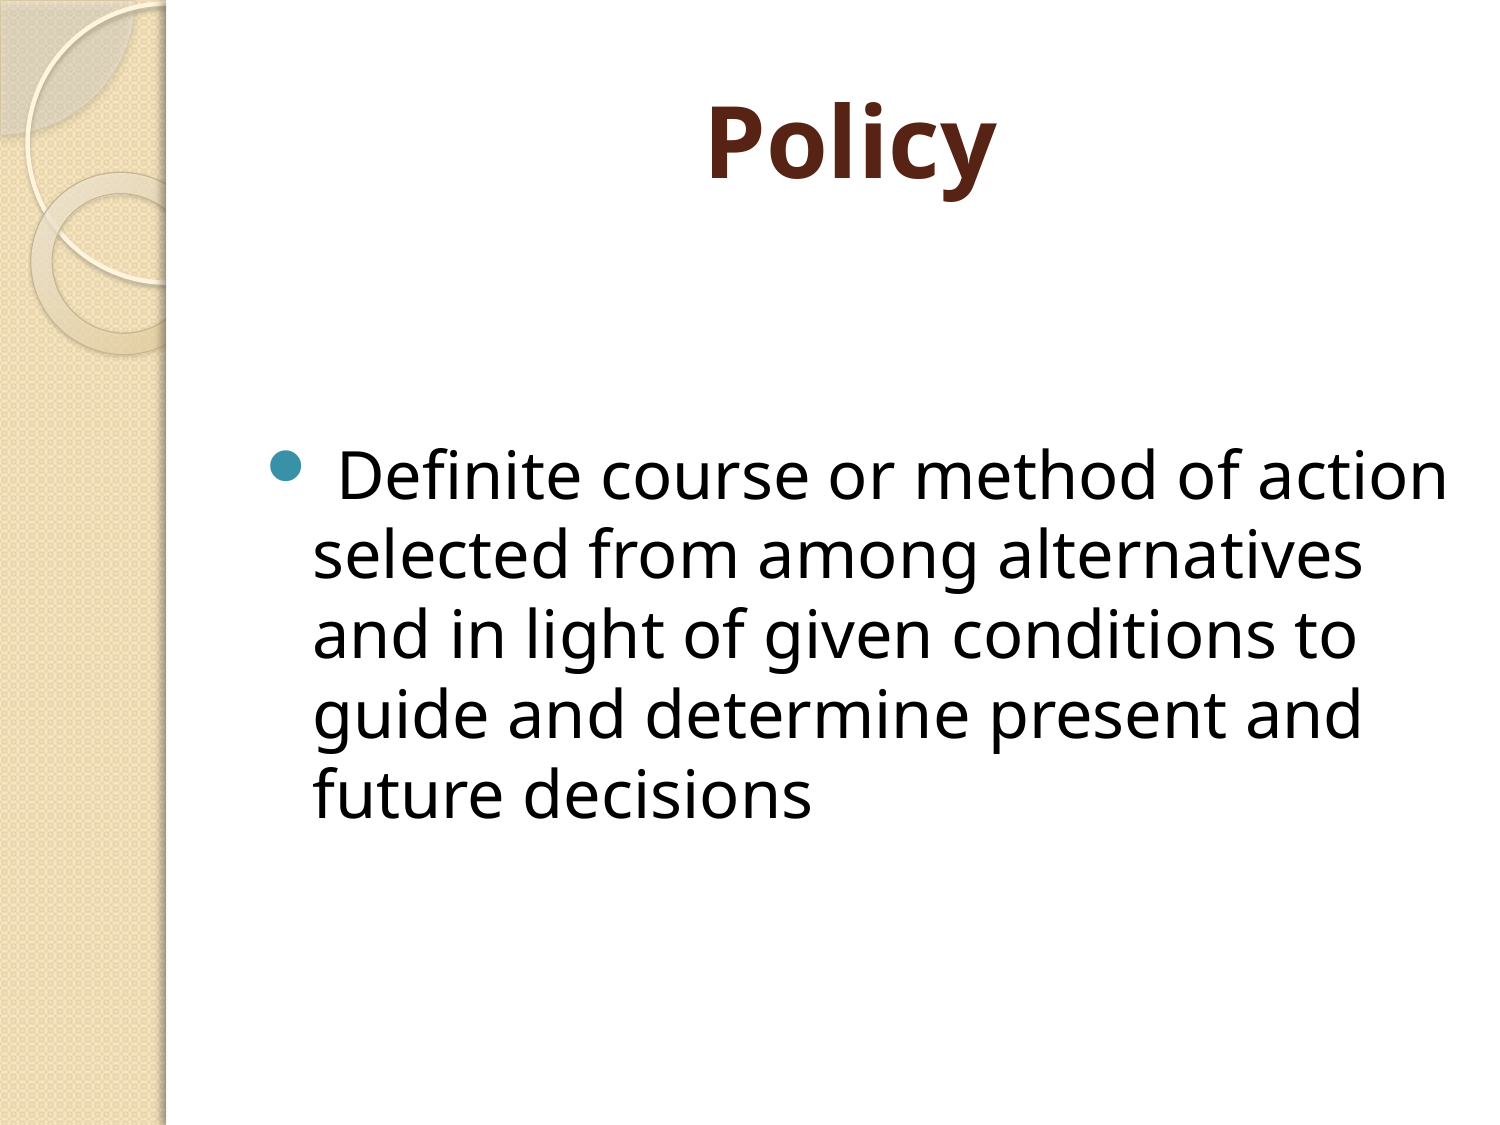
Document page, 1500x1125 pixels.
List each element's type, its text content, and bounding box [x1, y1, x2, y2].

title Policy [235, 45, 1466, 233]
list Definite course or method of action selected from among alternatives and in light of given conditions to guide and determine present and future decisions [237, 425, 1468, 800]
